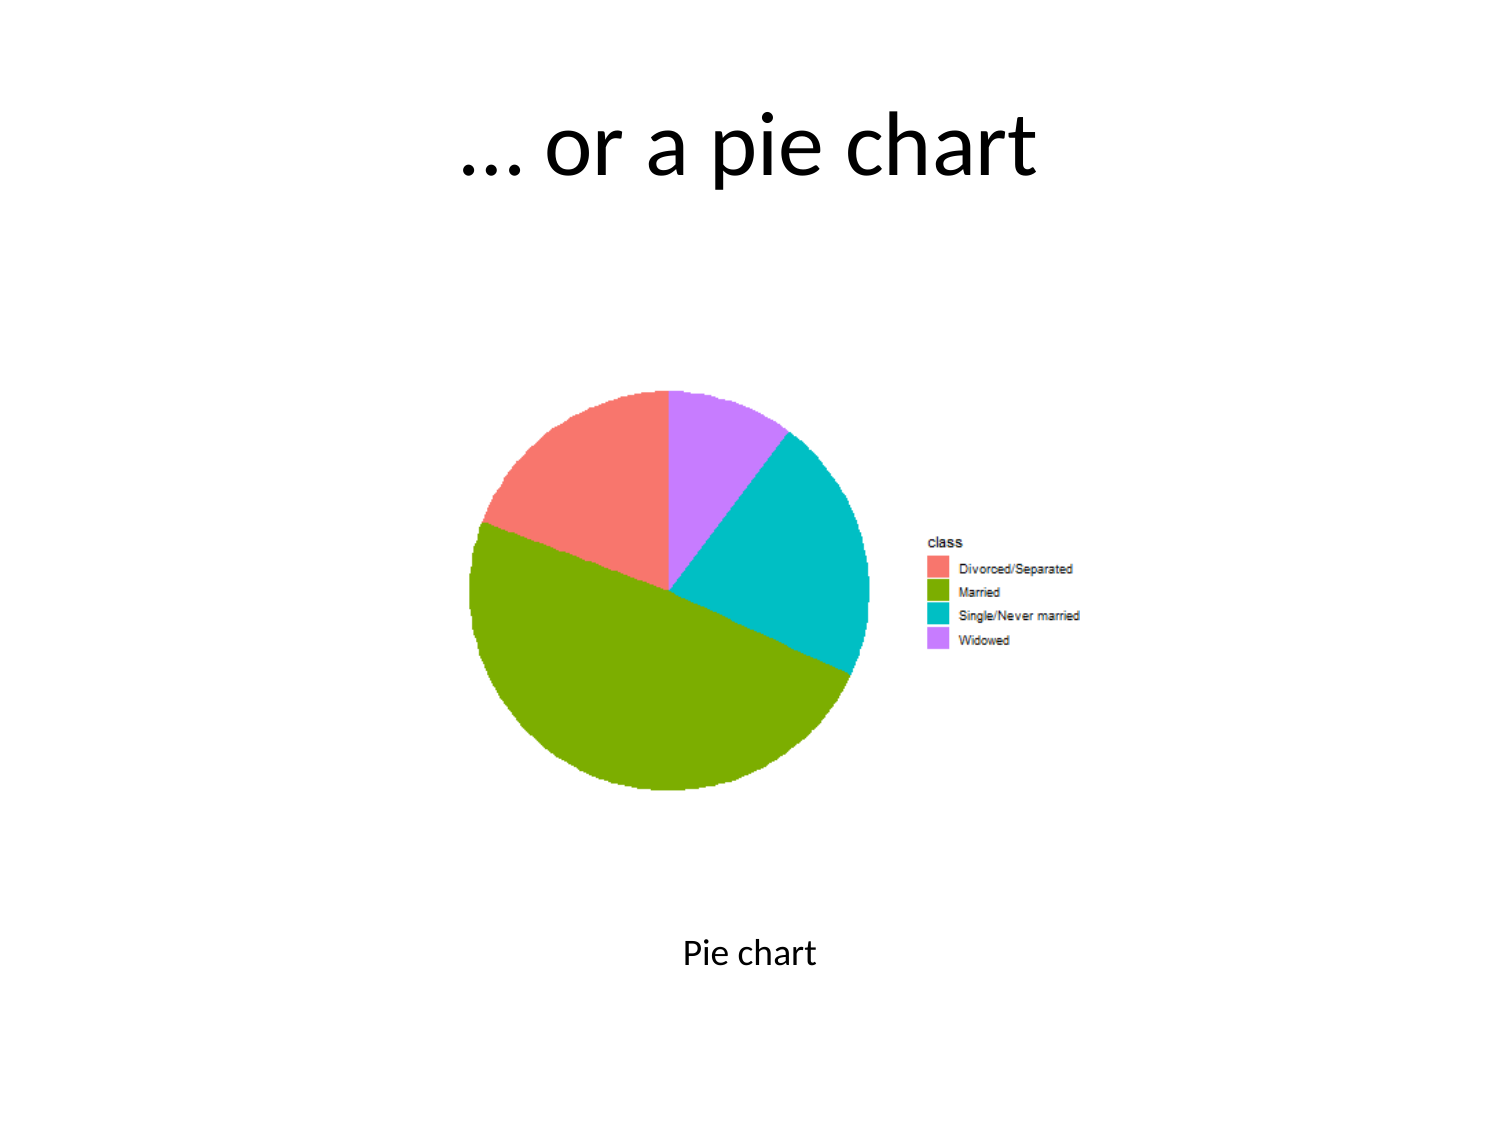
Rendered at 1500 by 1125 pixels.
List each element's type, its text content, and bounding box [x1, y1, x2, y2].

text_box Pie chart [74, 920, 1425, 1005]
picture [420, 262, 1080, 921]
title … or a pie chart [75, 45, 1425, 233]
